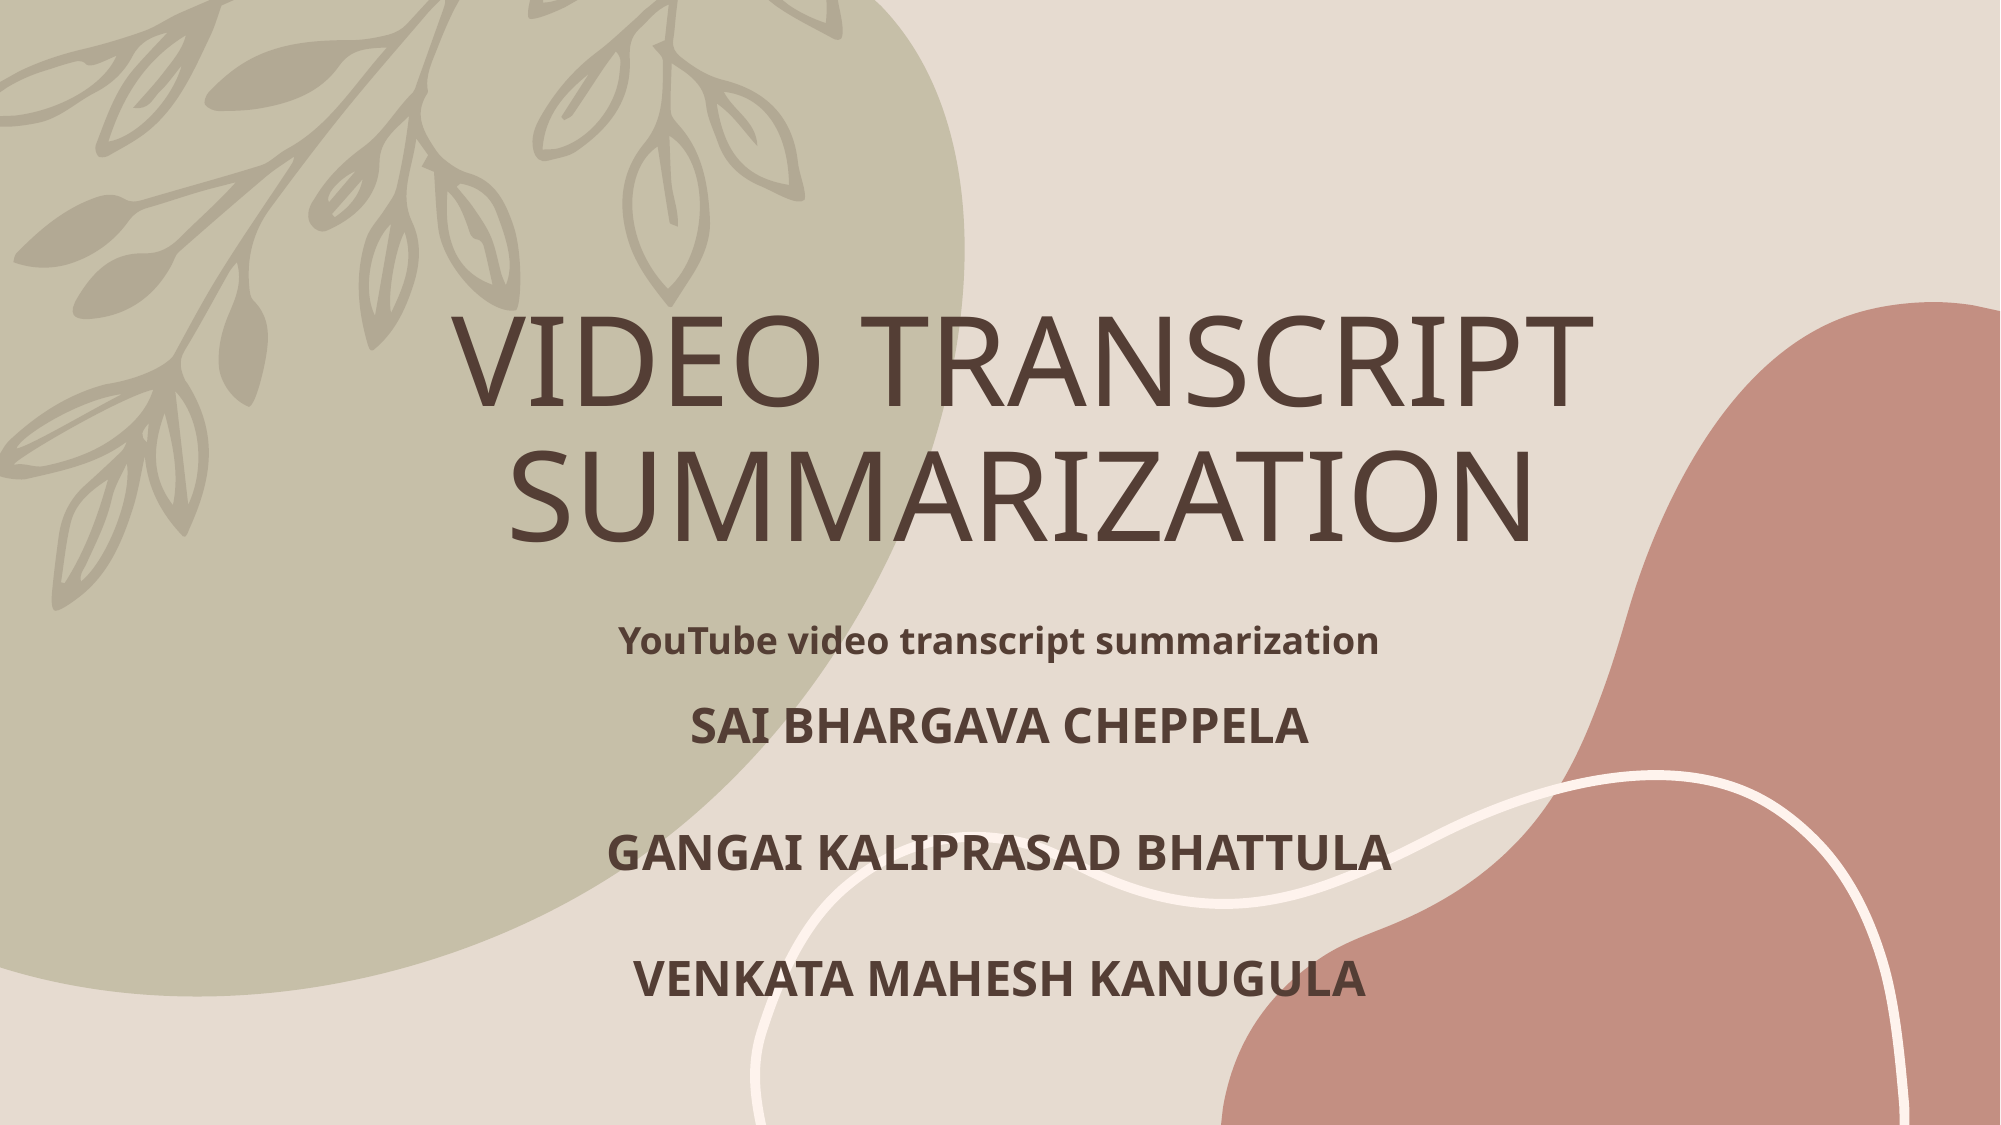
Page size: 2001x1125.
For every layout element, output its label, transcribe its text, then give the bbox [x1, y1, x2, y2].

text_box YouTube video transcript summarization [424, 609, 1575, 670]
title VIDEO TRANSCRIPT SUMMARIZATION [47, 184, 2000, 576]
subtitle SAI BHARGAVA CHEPPELA GANGAI KALIPRASAD BHATTULA VENKATA MAHESH KANUGULA [249, 694, 1750, 1015]
